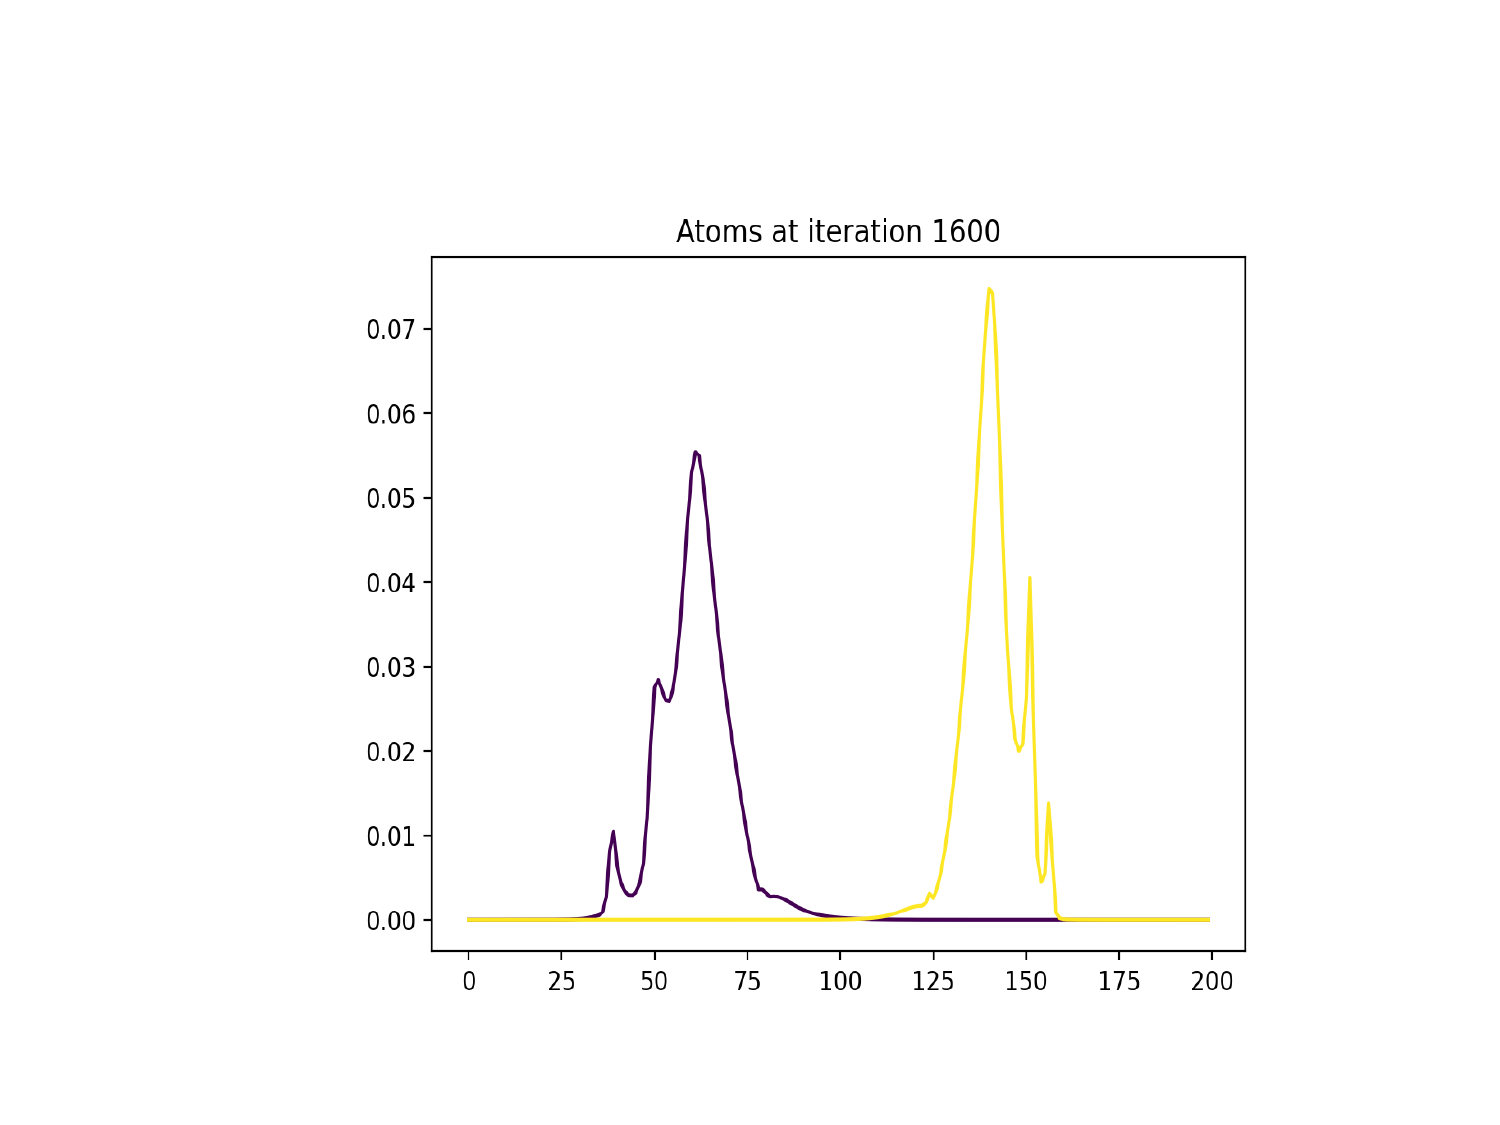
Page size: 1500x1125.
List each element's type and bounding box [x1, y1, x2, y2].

picture [299, 149, 1351, 1051]
